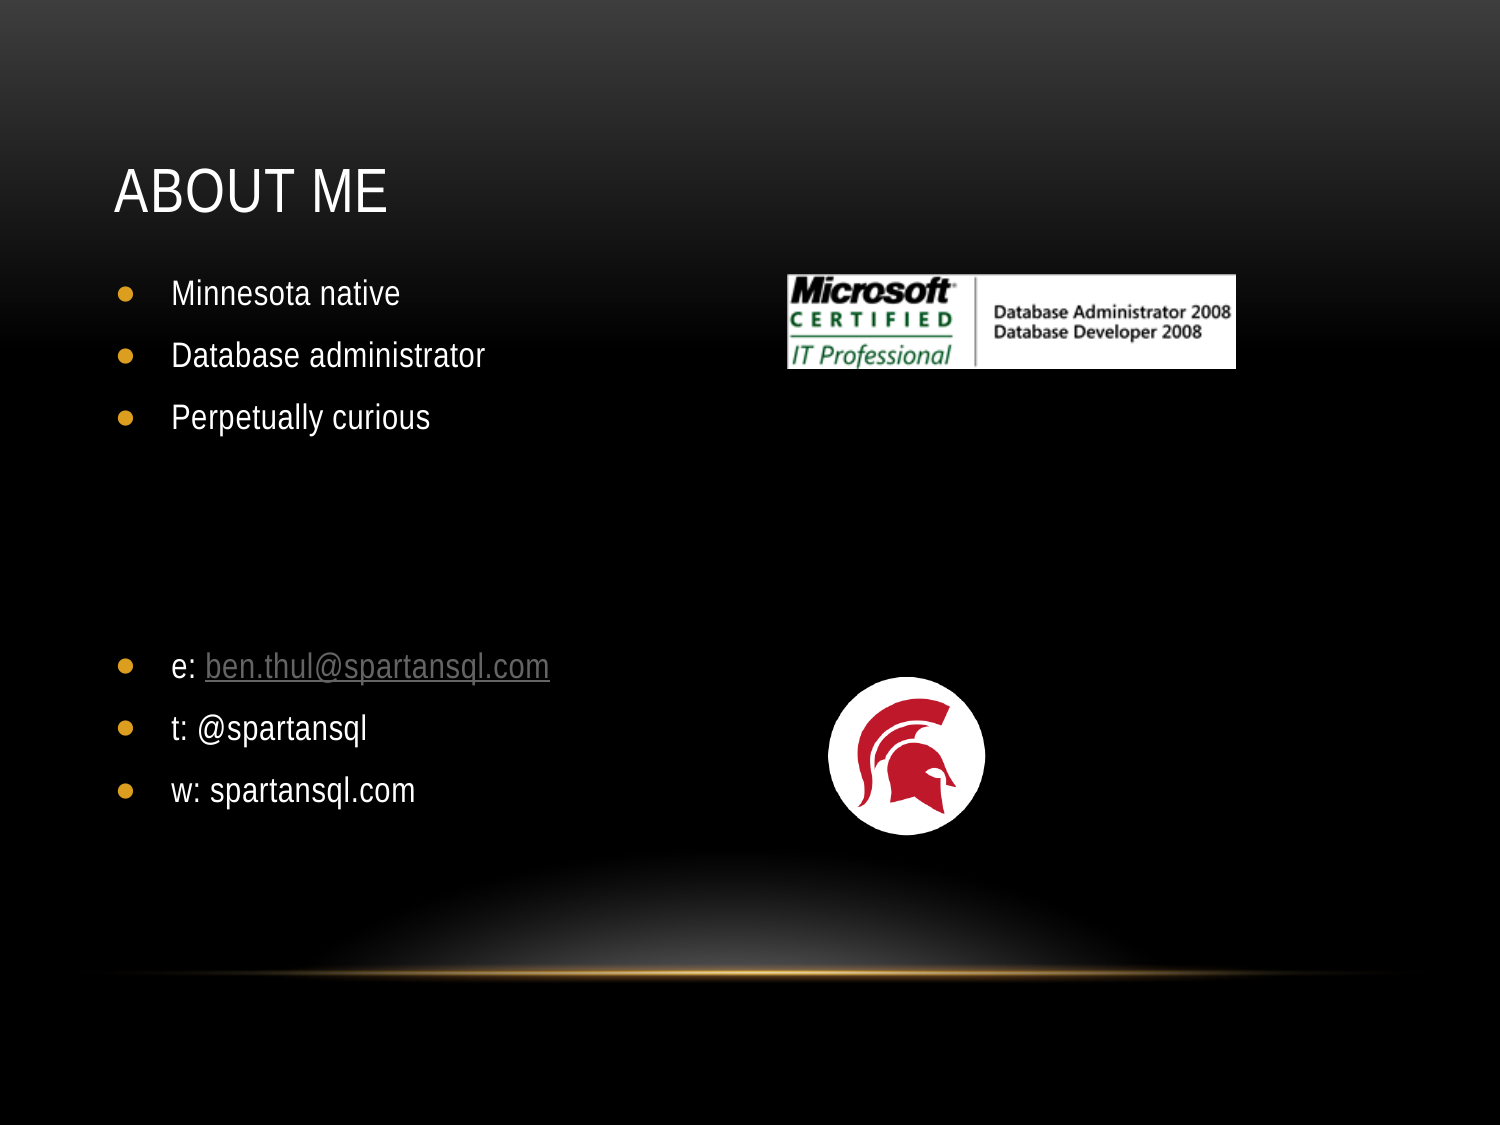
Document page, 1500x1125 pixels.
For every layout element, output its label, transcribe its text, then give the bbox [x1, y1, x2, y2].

list Minnesota native Database administrator Perpetually curious e: ben.thul@spartansql.com t: @spartansql w: spartansql.com [99, 262, 1400, 938]
title About me [99, 45, 1400, 233]
picture [0, 0, 1500, 1125]
